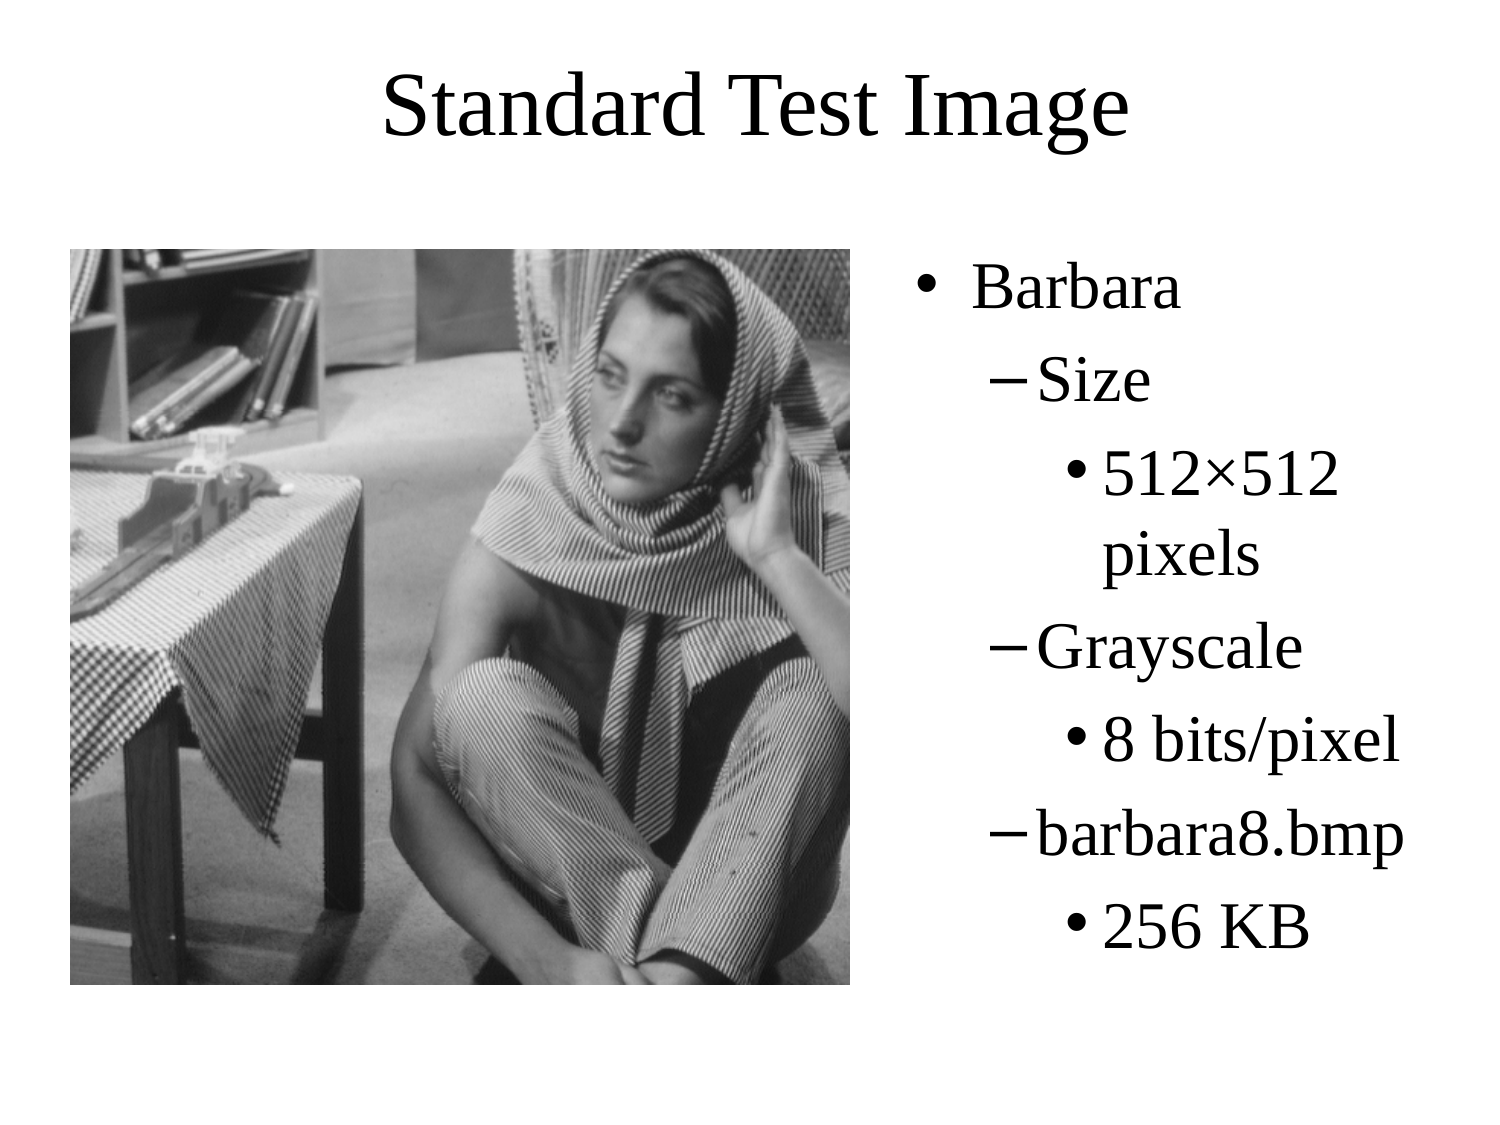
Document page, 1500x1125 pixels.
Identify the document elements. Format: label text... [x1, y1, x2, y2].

list Barbara Size 512×512 pixels Grayscale 8 bits/pixel barbara8.bmp 256 KB [899, 234, 1470, 898]
title Standard Test Image [116, 34, 1396, 163]
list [70, 249, 851, 985]
